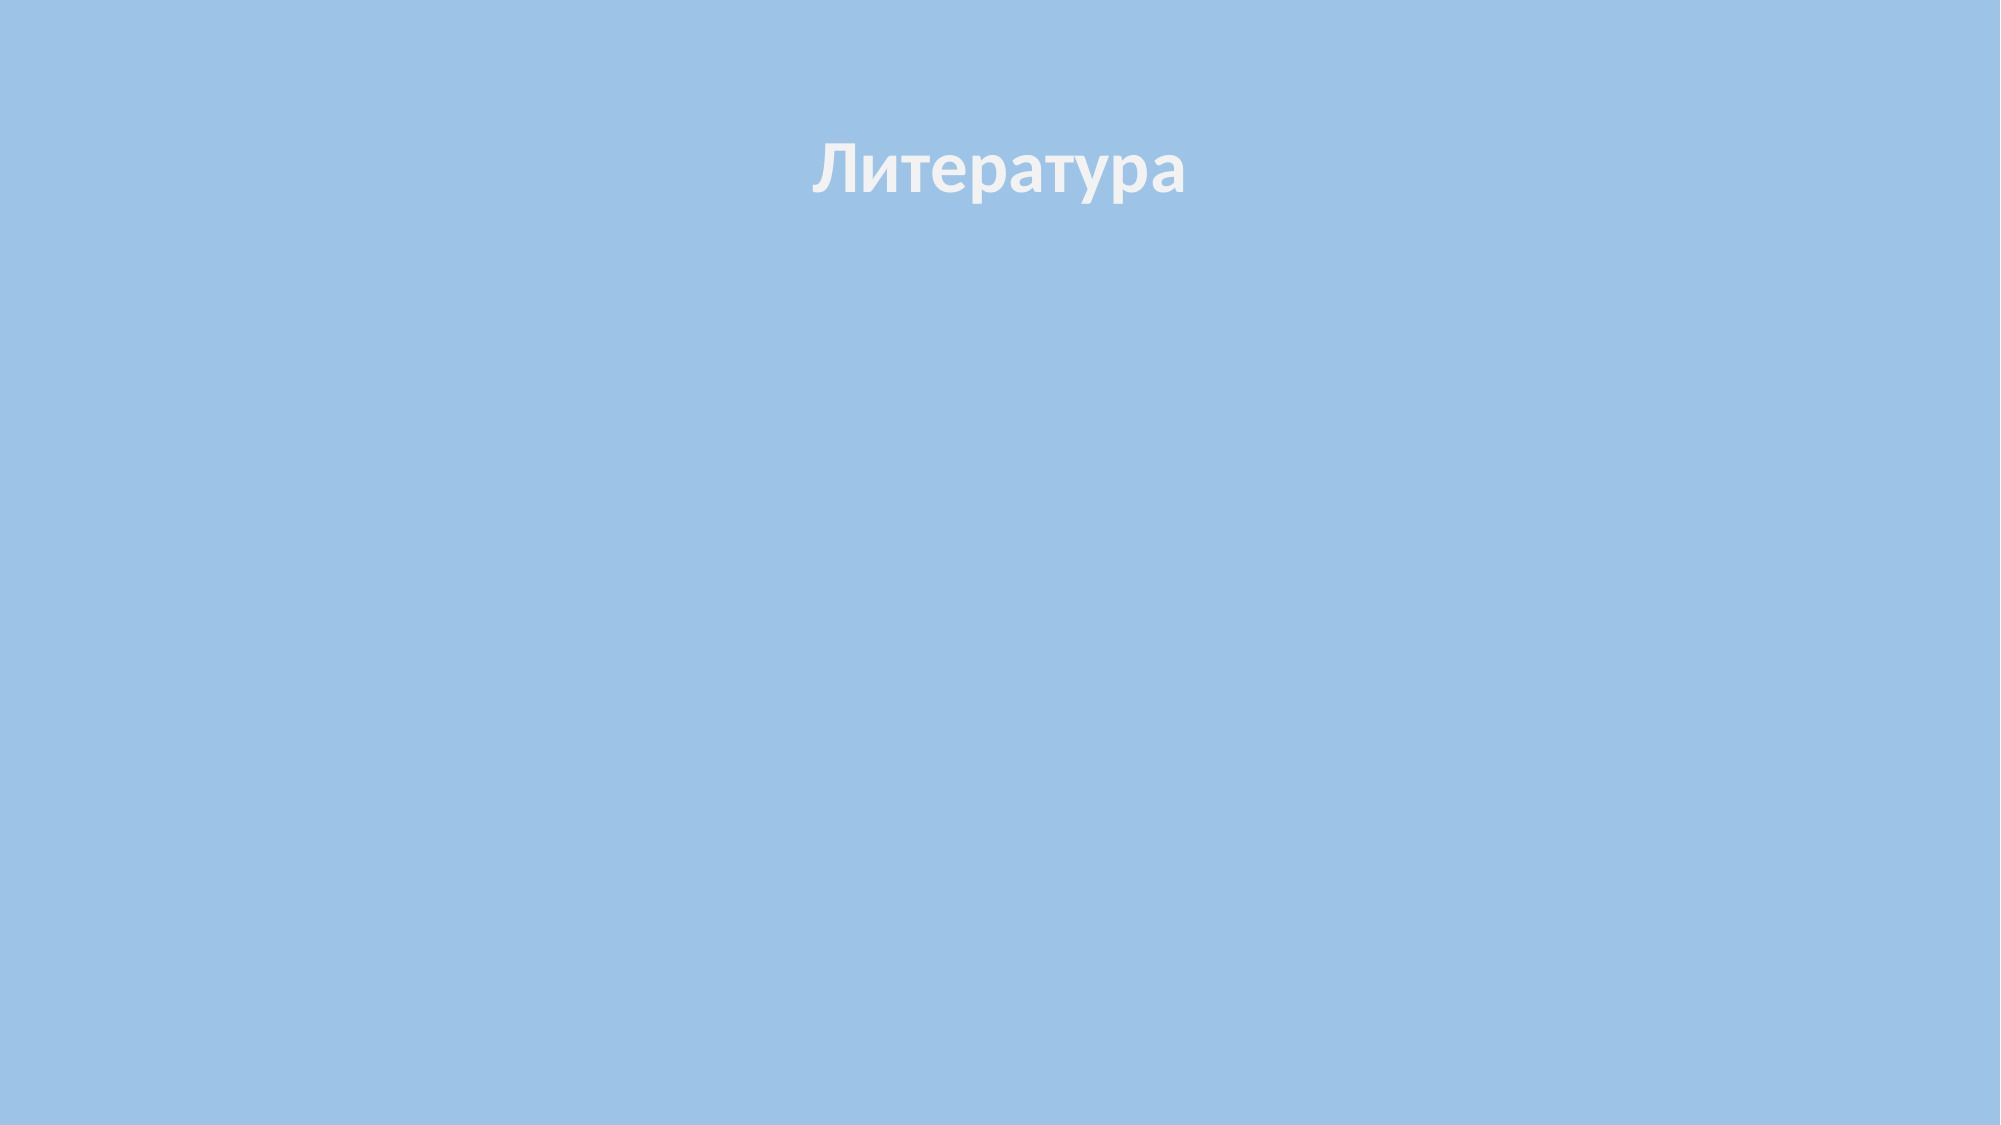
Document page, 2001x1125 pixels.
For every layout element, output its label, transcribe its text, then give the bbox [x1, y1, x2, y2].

title Литература [137, 59, 1863, 278]
